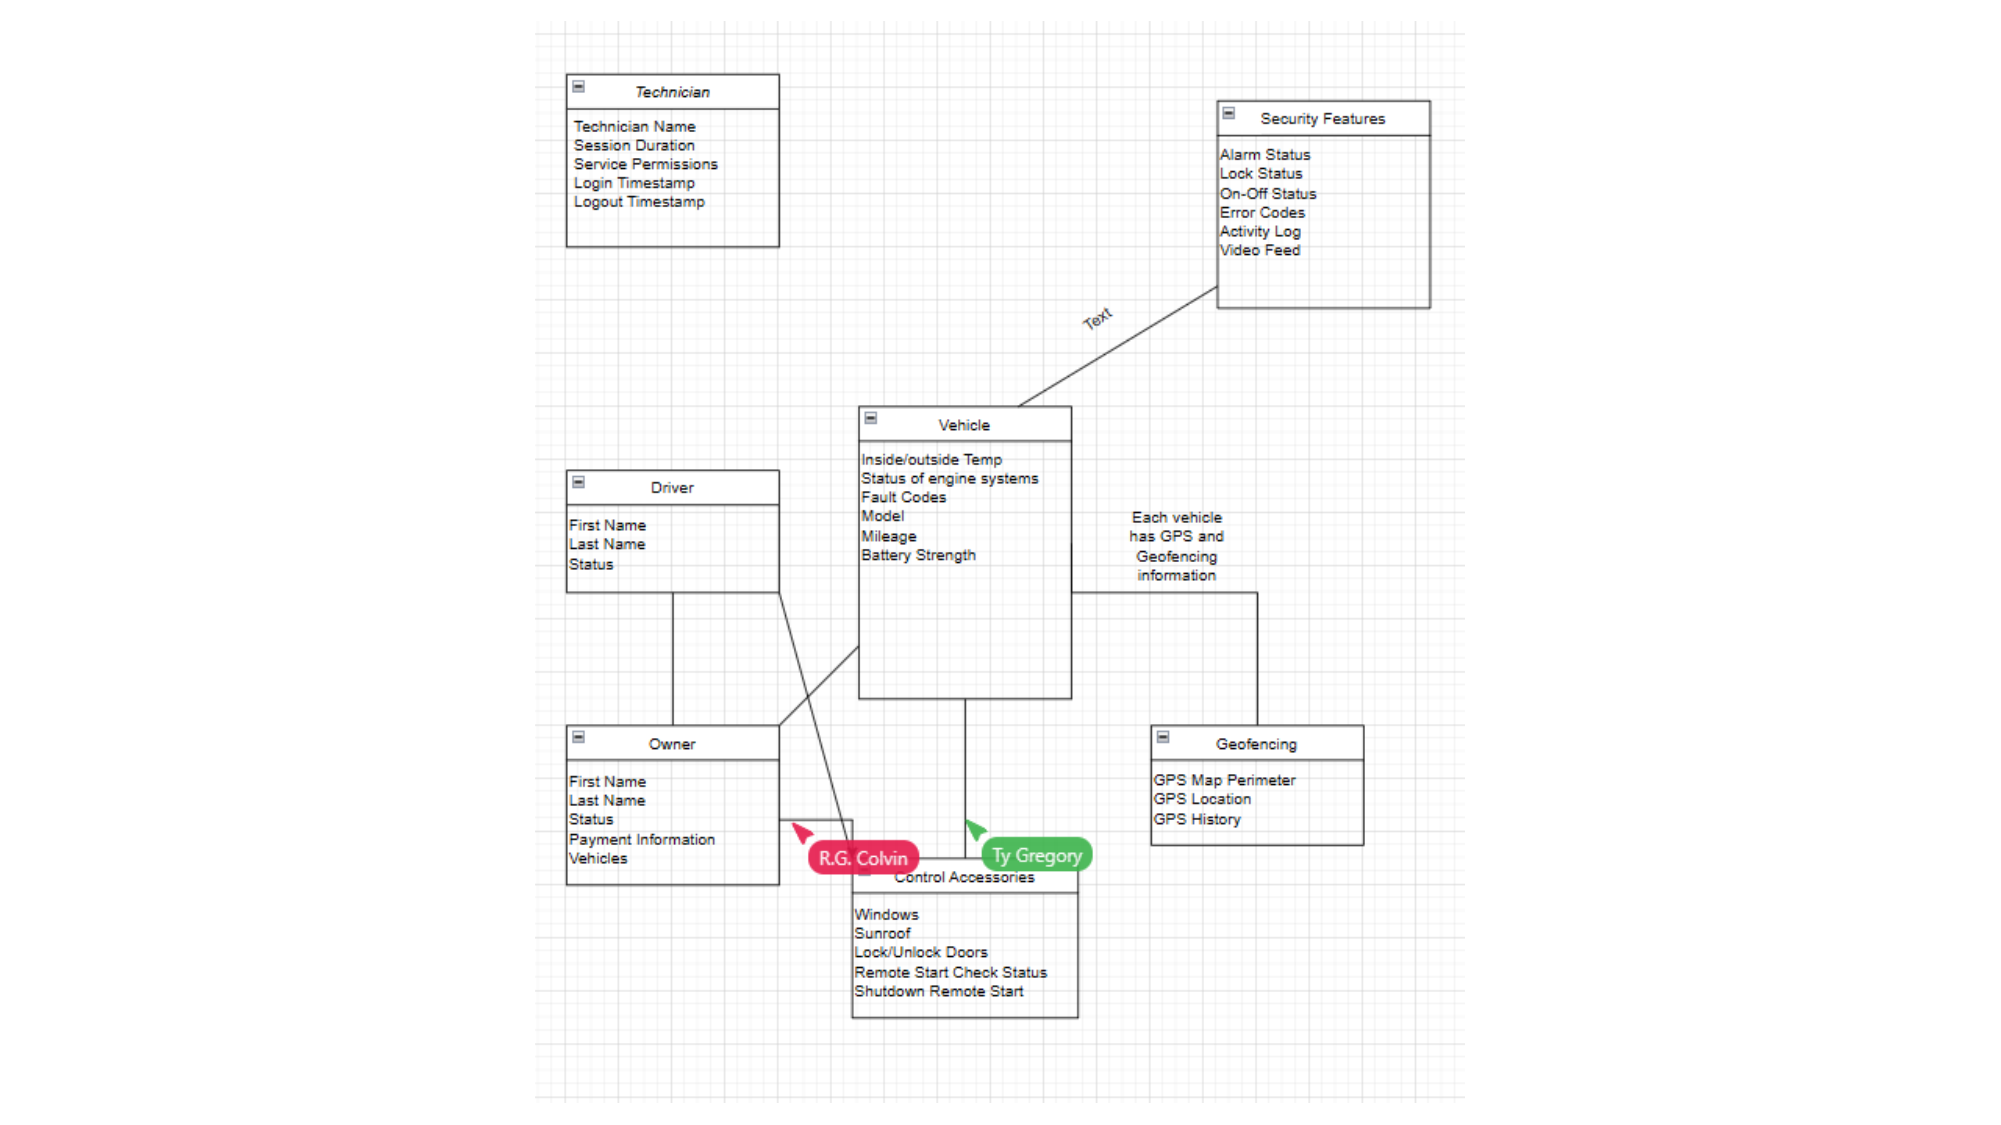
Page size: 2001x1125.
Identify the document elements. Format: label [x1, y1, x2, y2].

picture [534, 21, 1466, 1104]
